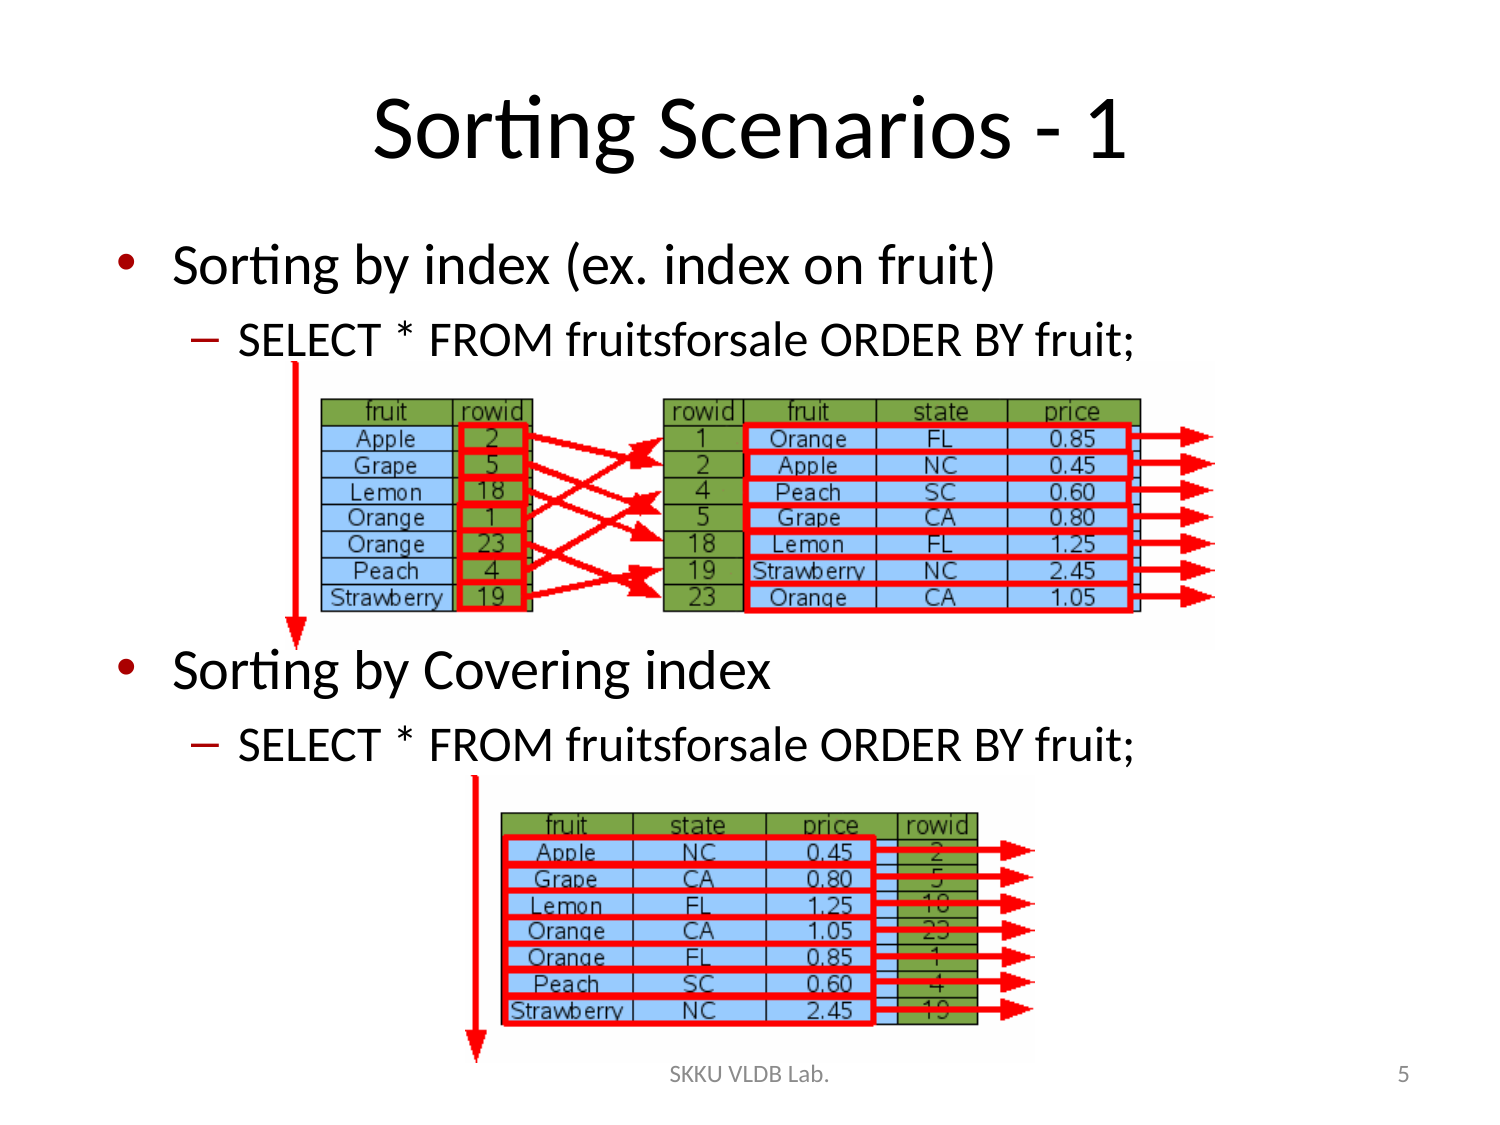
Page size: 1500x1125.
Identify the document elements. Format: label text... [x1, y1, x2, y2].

footer SKKU VLDB Lab. [512, 1071, 988, 1103]
list Sorting by index (ex. index on fruit) SELECT * FROM fruitsforsale ORDER BY fruit; Sorting by Covering index SELECT * FROM fruitsforsale ORDER BY fruit; [101, 218, 1402, 1005]
title Sorting Scenarios - 1 [101, 45, 1402, 198]
slide_number 5 [1074, 1042, 1425, 1103]
picture [465, 774, 1035, 1063]
picture [284, 361, 1216, 650]
